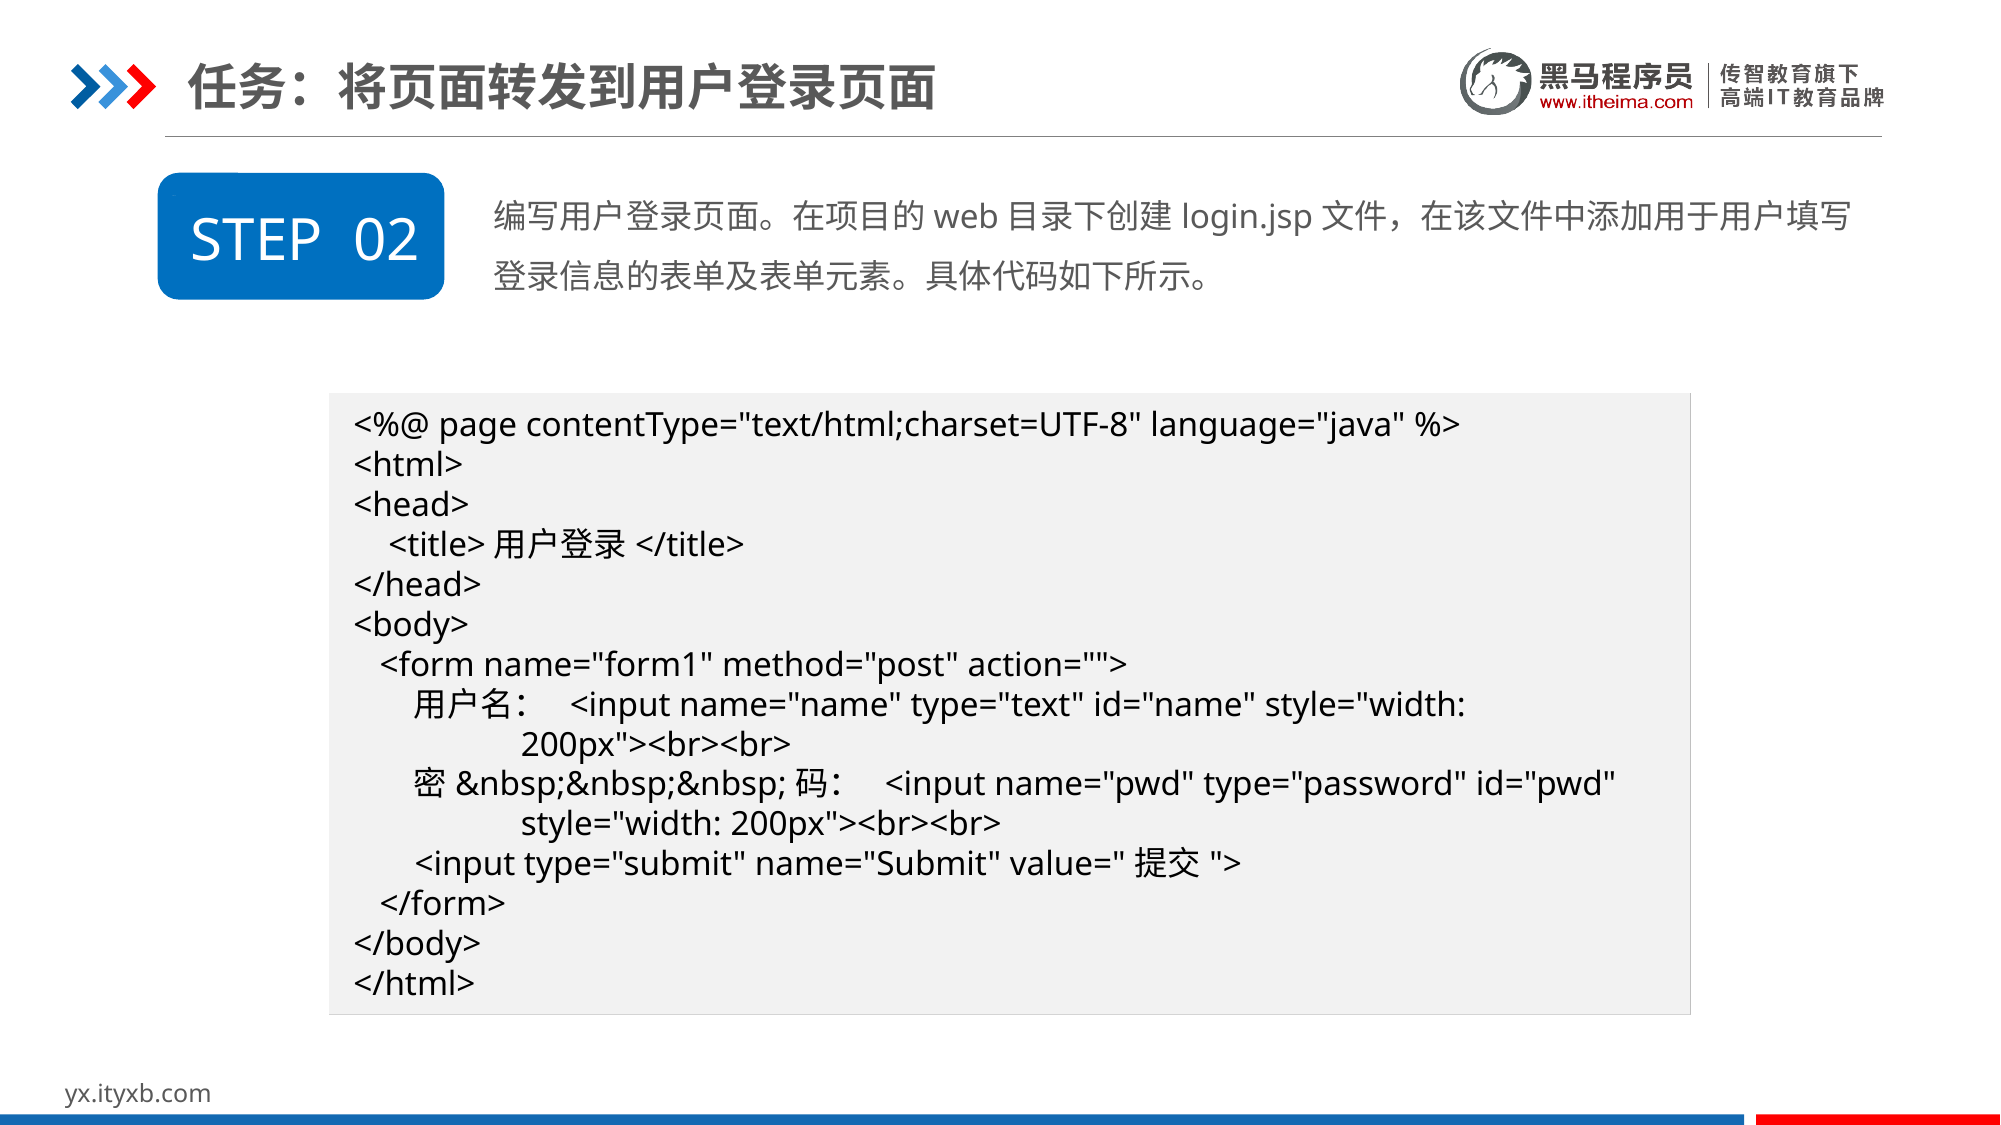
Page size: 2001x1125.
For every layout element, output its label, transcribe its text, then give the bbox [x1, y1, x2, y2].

picture [329, 393, 1693, 1017]
text_box STEP 02 [172, 195, 439, 280]
text_box [156, 171, 446, 301]
text_box 编写用户登录页面。在项目的web目录下创建login.jsp文件，在该文件中添加用于用户填写登录信息的表单及表单元素。具体代码如下所示。 [478, 168, 1871, 303]
picture [1460, 48, 1887, 115]
text_box 任务：将页面转发到用户登录页面 [187, 43, 999, 127]
